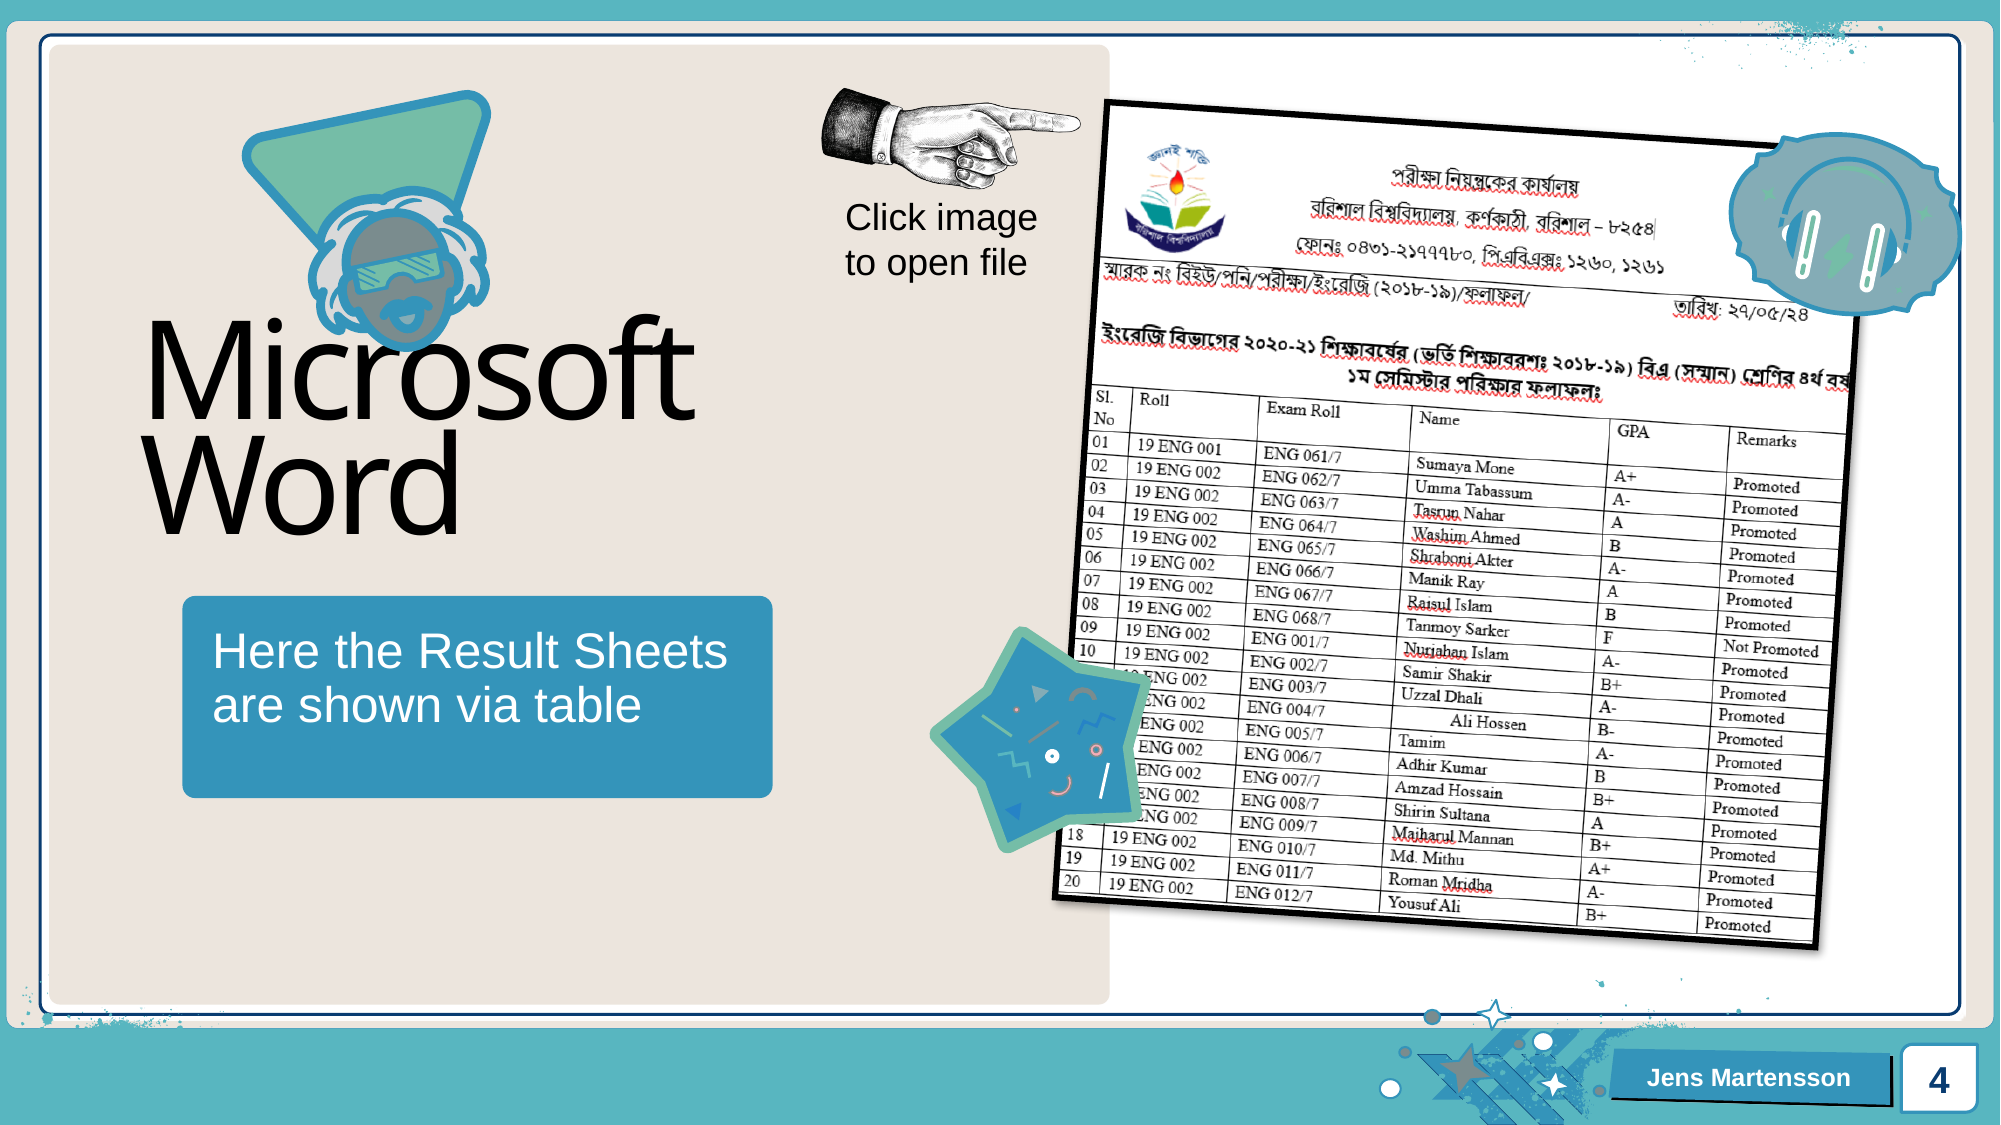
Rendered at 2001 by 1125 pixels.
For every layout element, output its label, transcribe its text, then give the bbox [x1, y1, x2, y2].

subtitle Here the Result Sheets are shown via table [182, 595, 773, 799]
text_box Click image to open file [830, 185, 1075, 291]
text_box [920, 612, 1169, 851]
slide_number 4 [1899, 1042, 1979, 1114]
title Microsoft Word [139, 332, 993, 625]
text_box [1727, 133, 1962, 314]
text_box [254, 104, 518, 355]
picture [1059, 107, 1853, 943]
picture [814, 40, 1082, 194]
